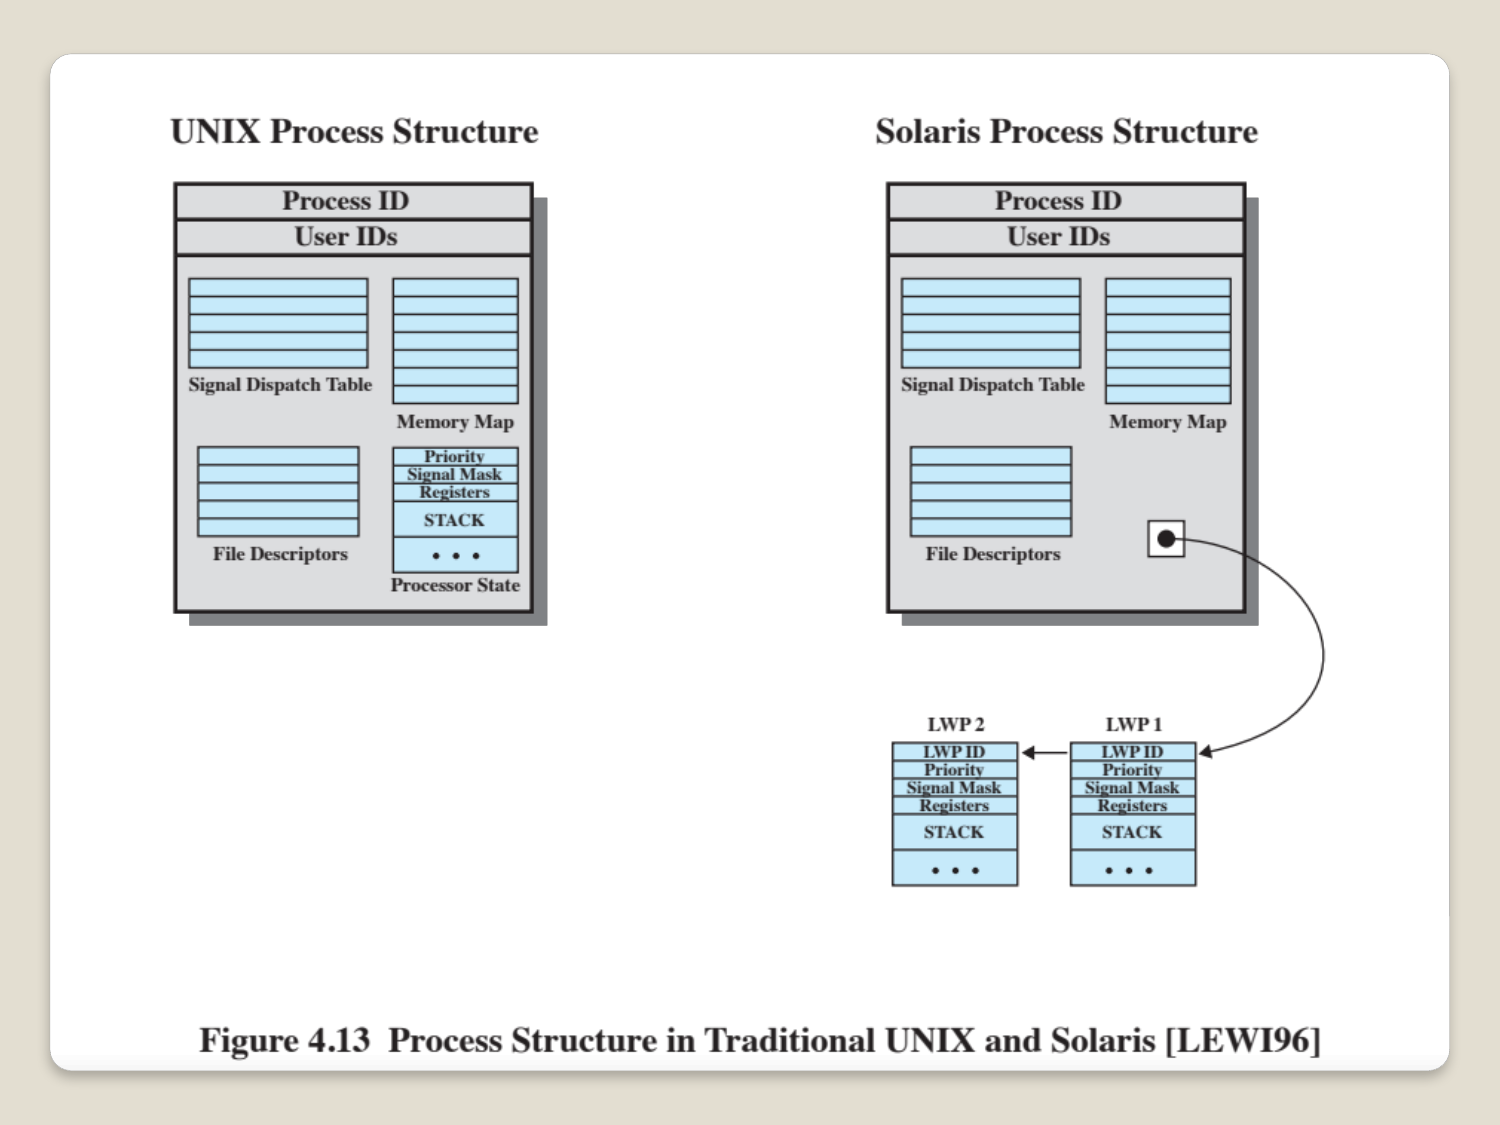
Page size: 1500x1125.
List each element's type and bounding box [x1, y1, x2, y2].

picture [137, 87, 1361, 1084]
